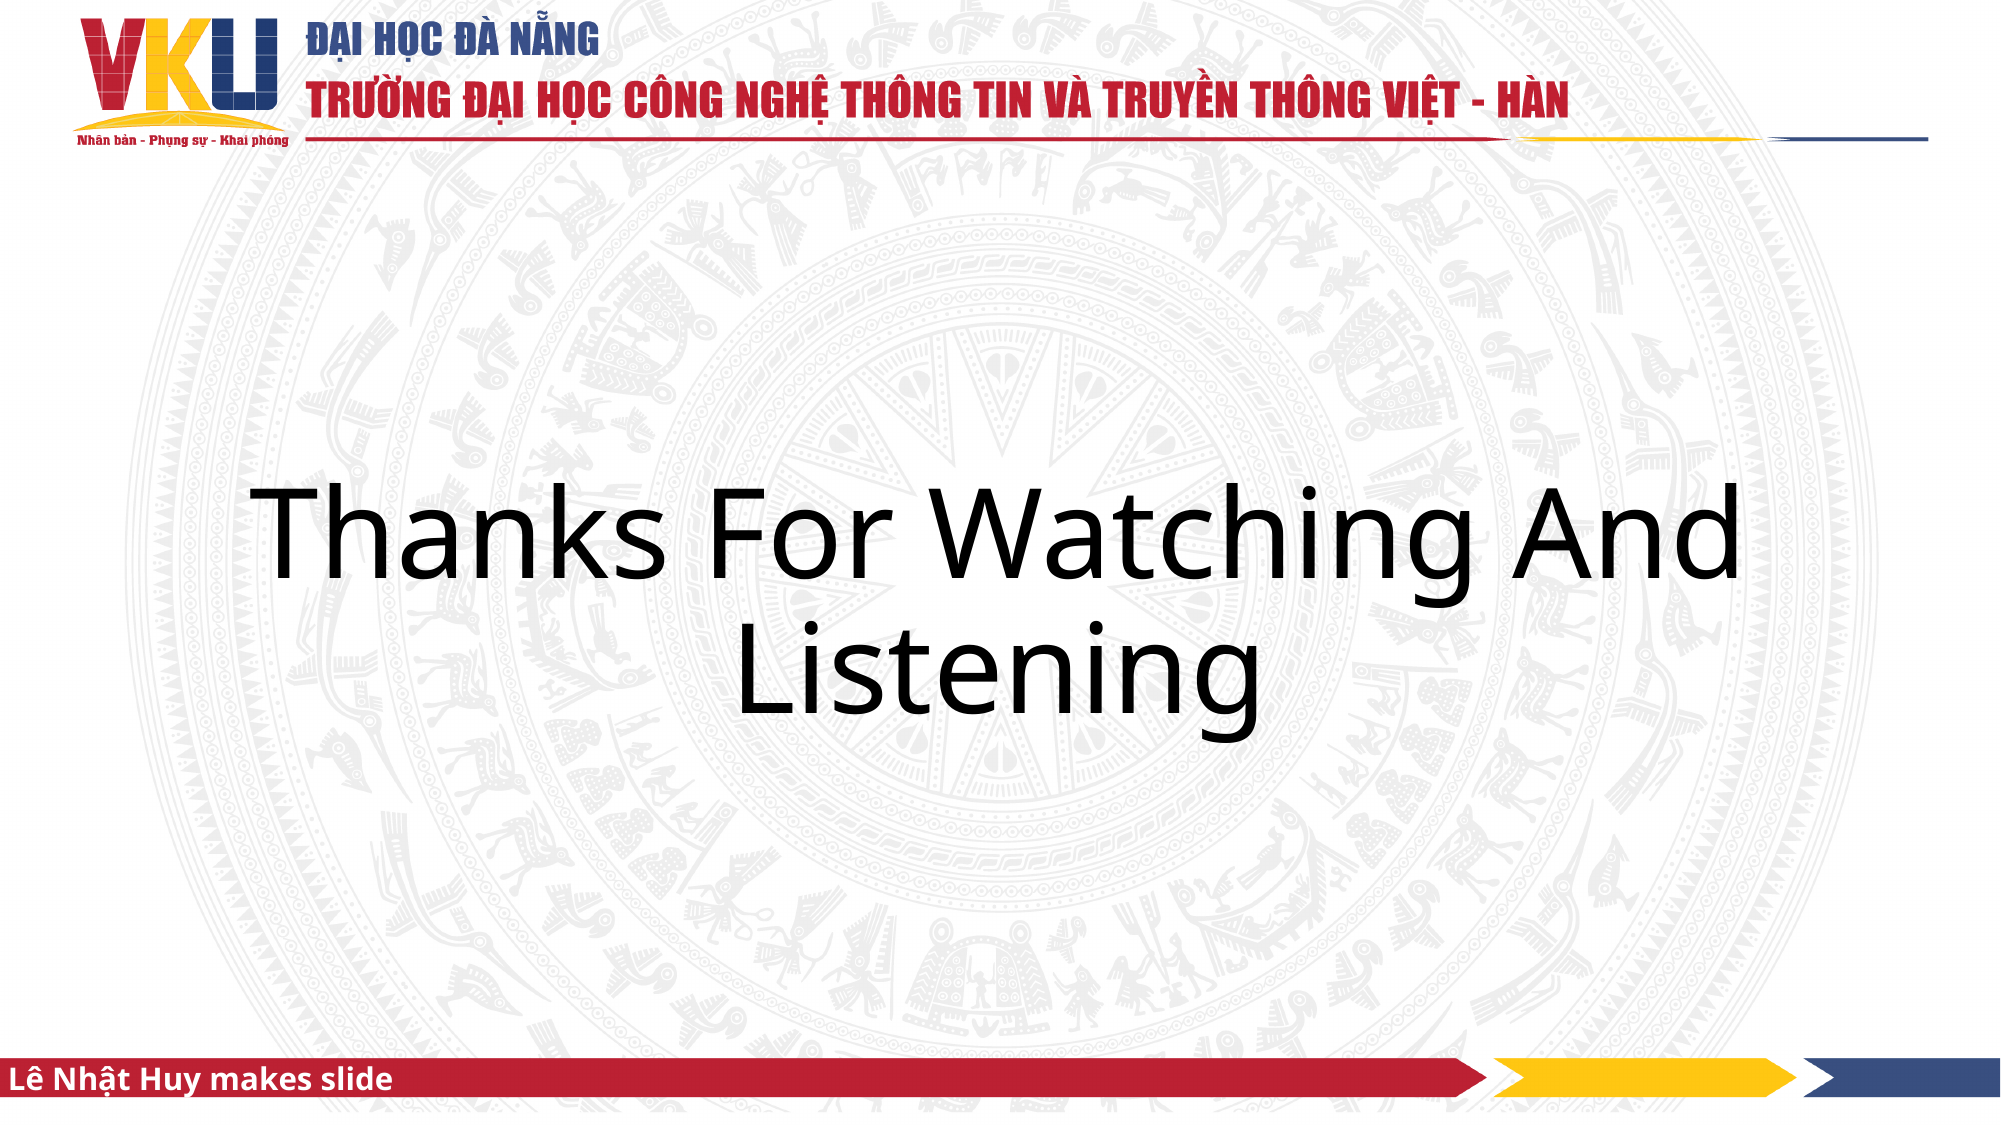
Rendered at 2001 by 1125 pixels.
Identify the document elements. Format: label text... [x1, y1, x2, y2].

title Thanks For Watching And Listening [136, 280, 1862, 749]
picture [0, 0, 2001, 1125]
text_box Lê Nhật Huy makes slide [0, 1052, 1124, 1105]
